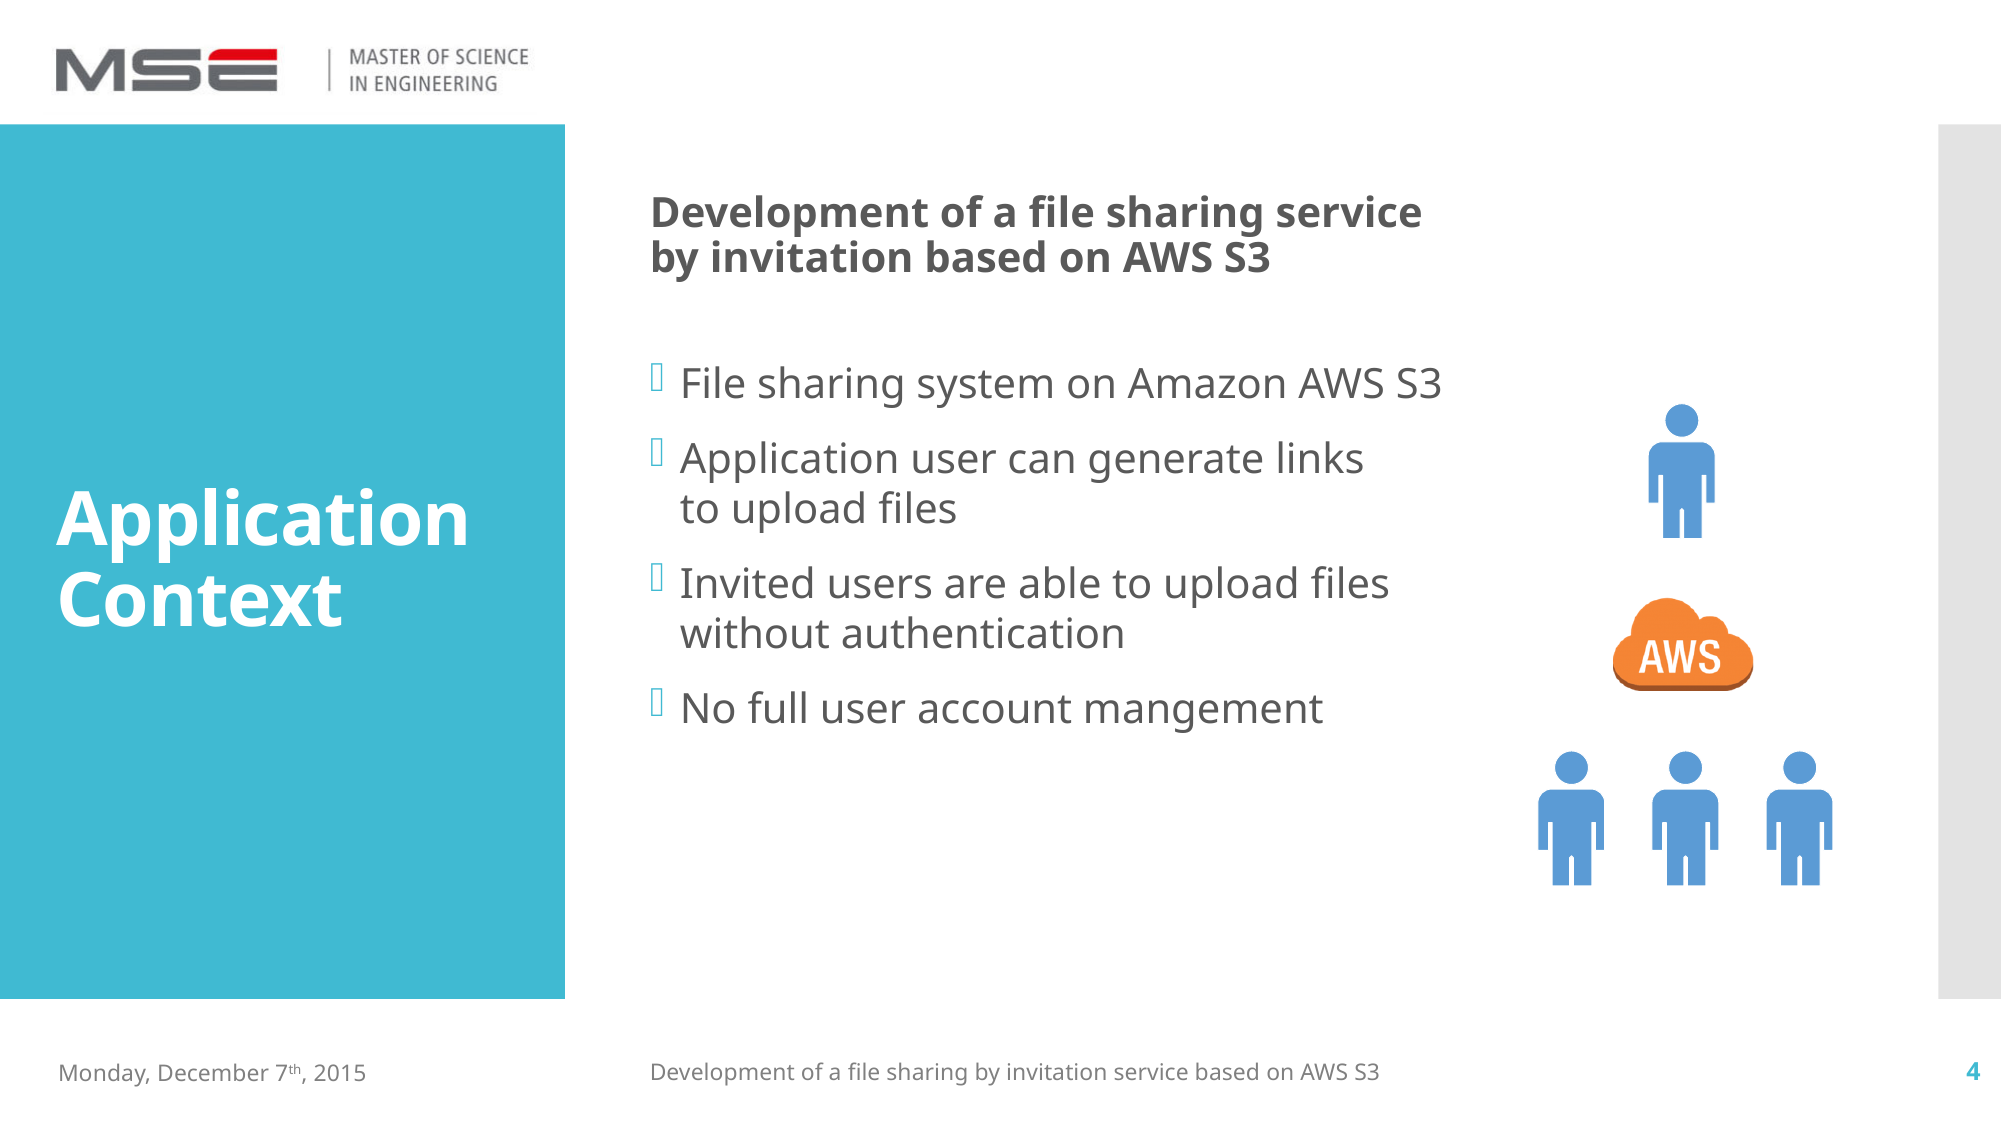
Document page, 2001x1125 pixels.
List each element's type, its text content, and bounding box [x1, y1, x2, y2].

picture [1763, 748, 1835, 888]
slide_number 4 [1744, 1042, 1996, 1103]
footer Development of a file sharing by invitation service based on AWS S3 [634, 1042, 1605, 1103]
title Application Context [41, 184, 525, 940]
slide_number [43, 1042, 493, 1103]
list Development of a file sharing service by invitation based on AWS S3 File sharing system on Amazon AWS S3 Application user can generate links to upload files Invited users are able to upload files without authentication No full user account mangement [634, 184, 1835, 1003]
picture [1534, 748, 1607, 888]
picture [42, 26, 537, 115]
picture [1645, 400, 1718, 541]
picture [1600, 585, 1762, 707]
picture [1649, 748, 1721, 888]
